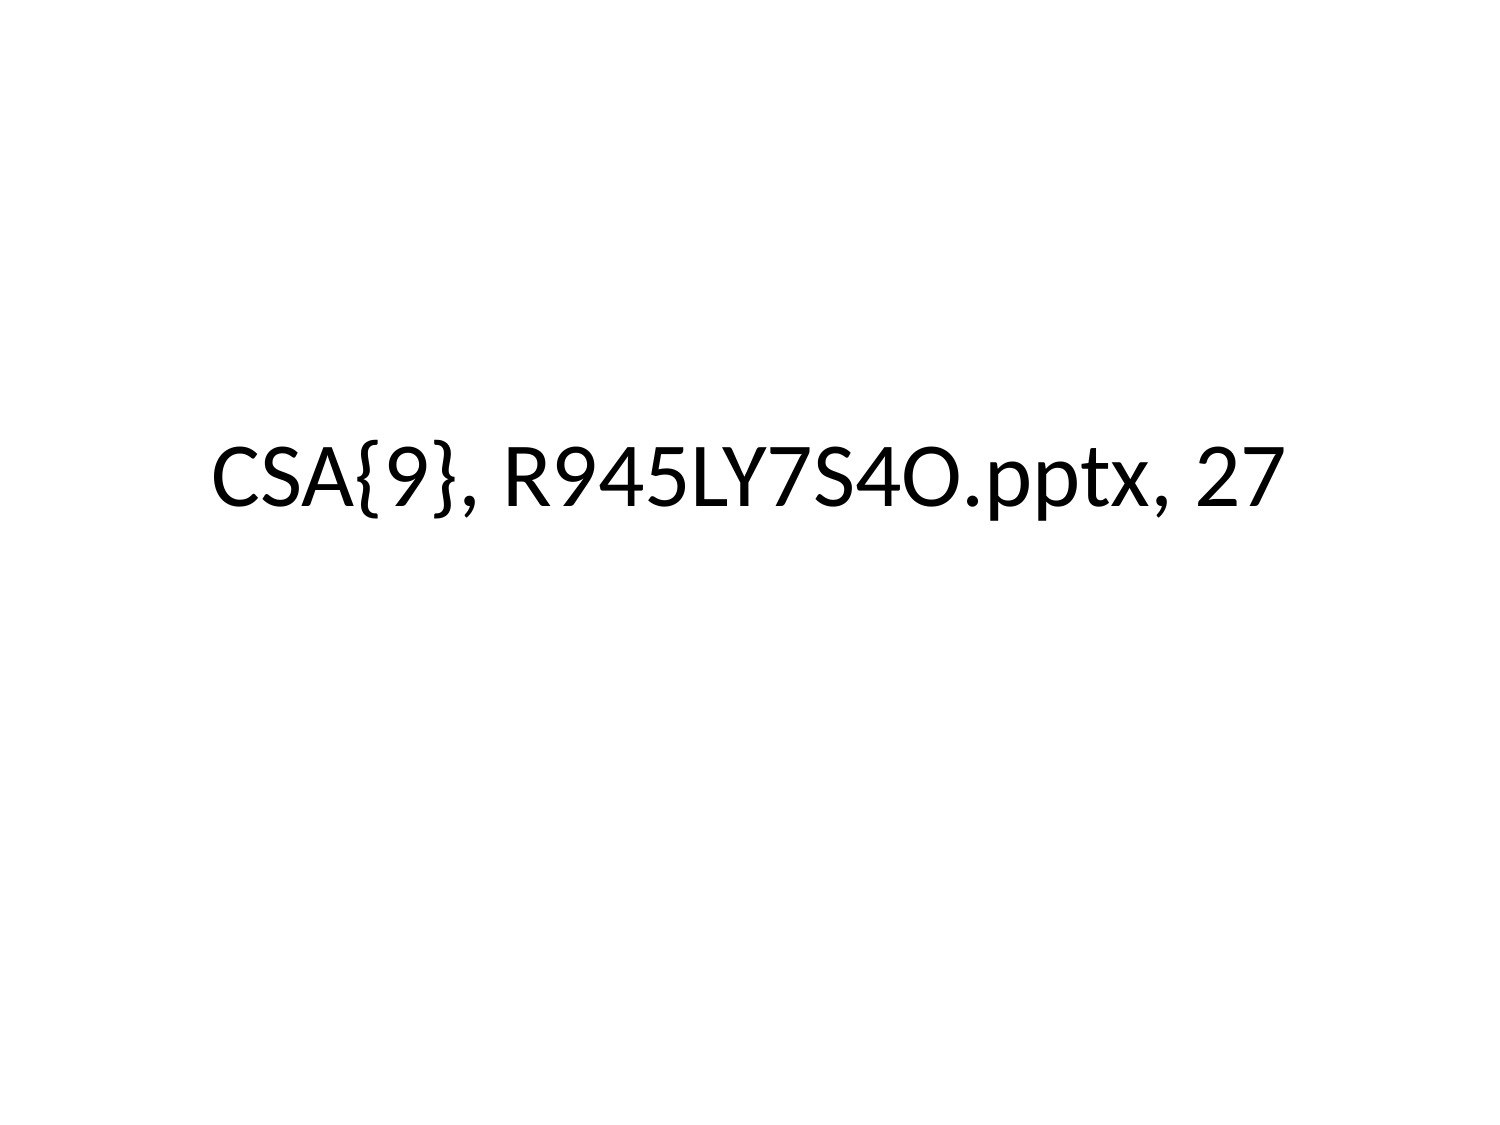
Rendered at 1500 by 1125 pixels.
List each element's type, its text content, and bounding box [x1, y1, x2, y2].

title CSA{9}, R945LY7S4O.pptx, 27 [112, 349, 1388, 591]
